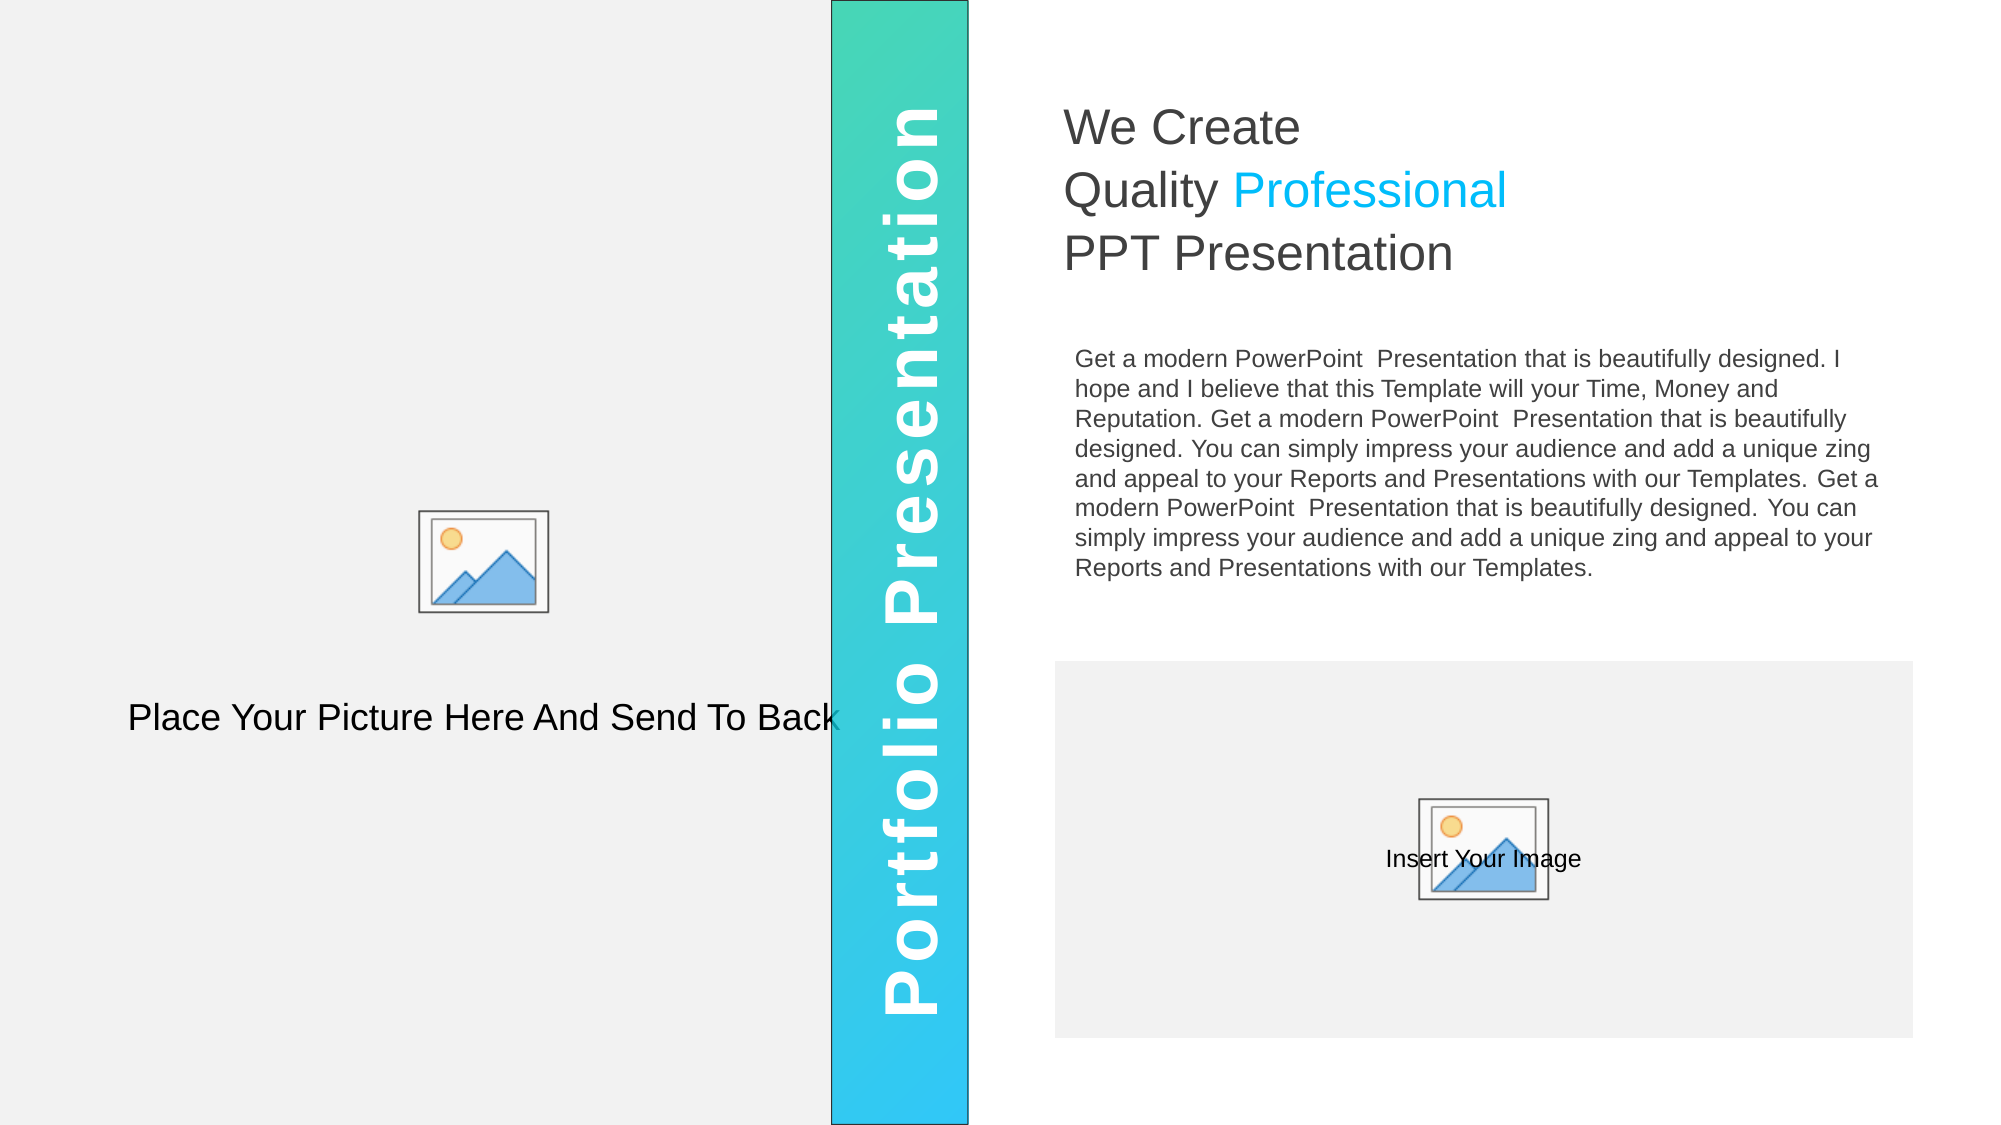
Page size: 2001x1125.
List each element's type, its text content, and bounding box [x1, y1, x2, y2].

text_box Get a modern PowerPoint Presentation that is beautifully designed. I hope and I believe that this Template will your Time, Money and Reputation. Get a modern PowerPoint Presentation that is beautifully designed. You can simply impress your audience and add a unique zing and appeal to your Reports and Presentations with our Templates. Get a modern PowerPoint Presentation that is beautifully designed. You can simply impress your audience and add a unique zing and appeal to your Reports and Presentations with our Templates. [1057, 334, 1898, 590]
picture [0, 0, 969, 1125]
text_box We Create Quality Professional PPT Presentation [1057, 92, 1534, 281]
picture [1054, 661, 1914, 1038]
